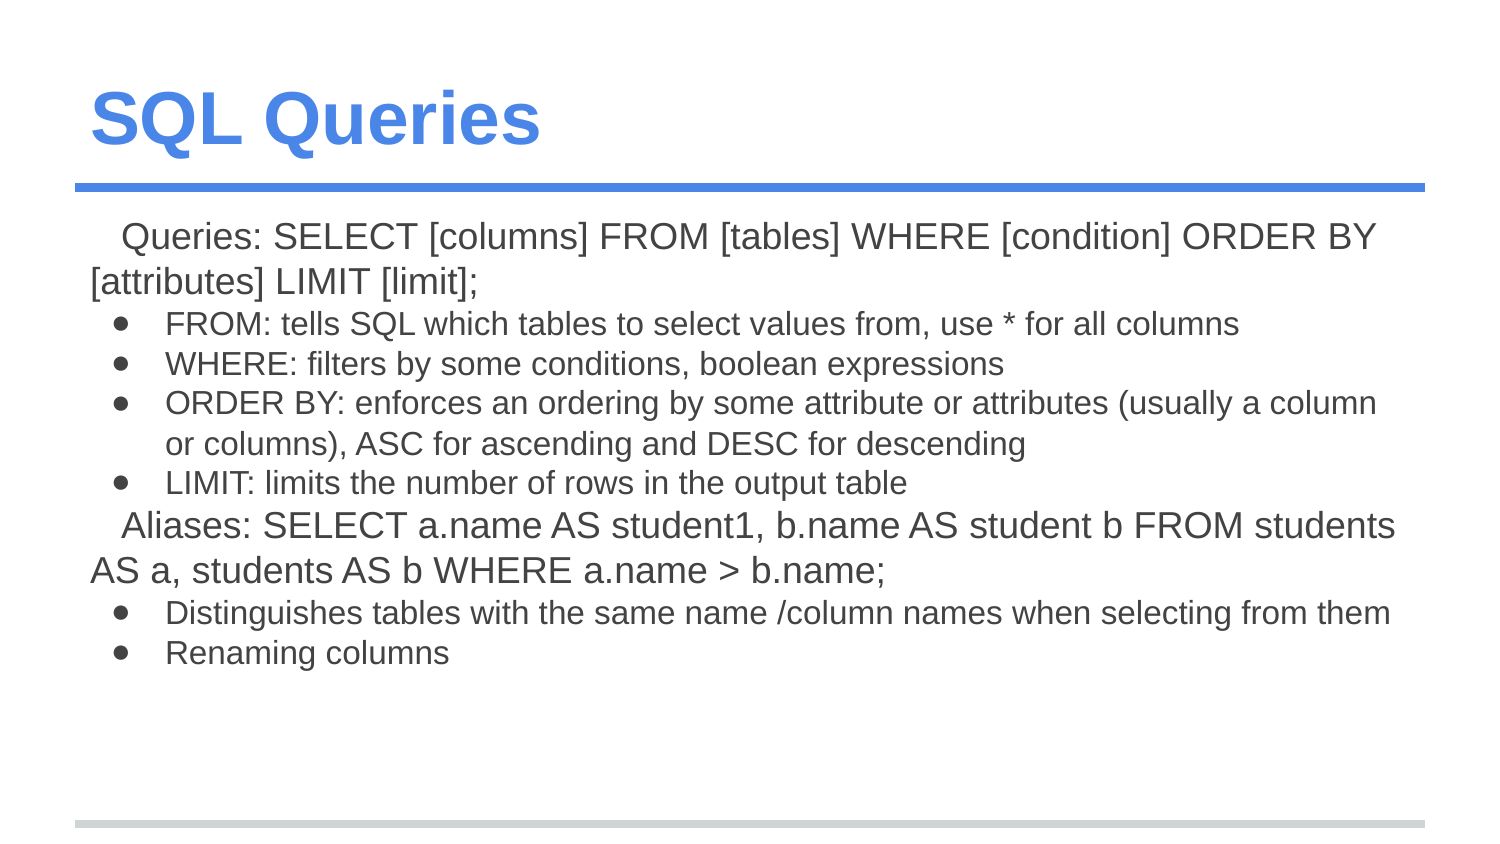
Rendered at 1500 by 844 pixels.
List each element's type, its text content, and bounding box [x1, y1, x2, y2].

list Queries: SELECT [columns] FROM [tables] WHERE [condition] ORDER BY [attributes] LIMIT [limit]; FROM: tells SQL which tables to select values from, use * for all columns WHERE: filters by some conditions, boolean expressions ORDER BY: enforces an ordering by some attribute or attributes (usually a column or columns), ASC for ascending and DESC for descending LIMIT: limits the number of rows in the output table Aliases: SELECT a.name AS student1, b.name AS student b FROM students AS a, students AS b WHERE a.name > b.name; Distinguishes tables with the same name /column names when selecting from them Renaming columns Source: Fa17 Lab 12 [75, 196, 1425, 808]
title SQL Queries [75, 33, 1425, 175]
